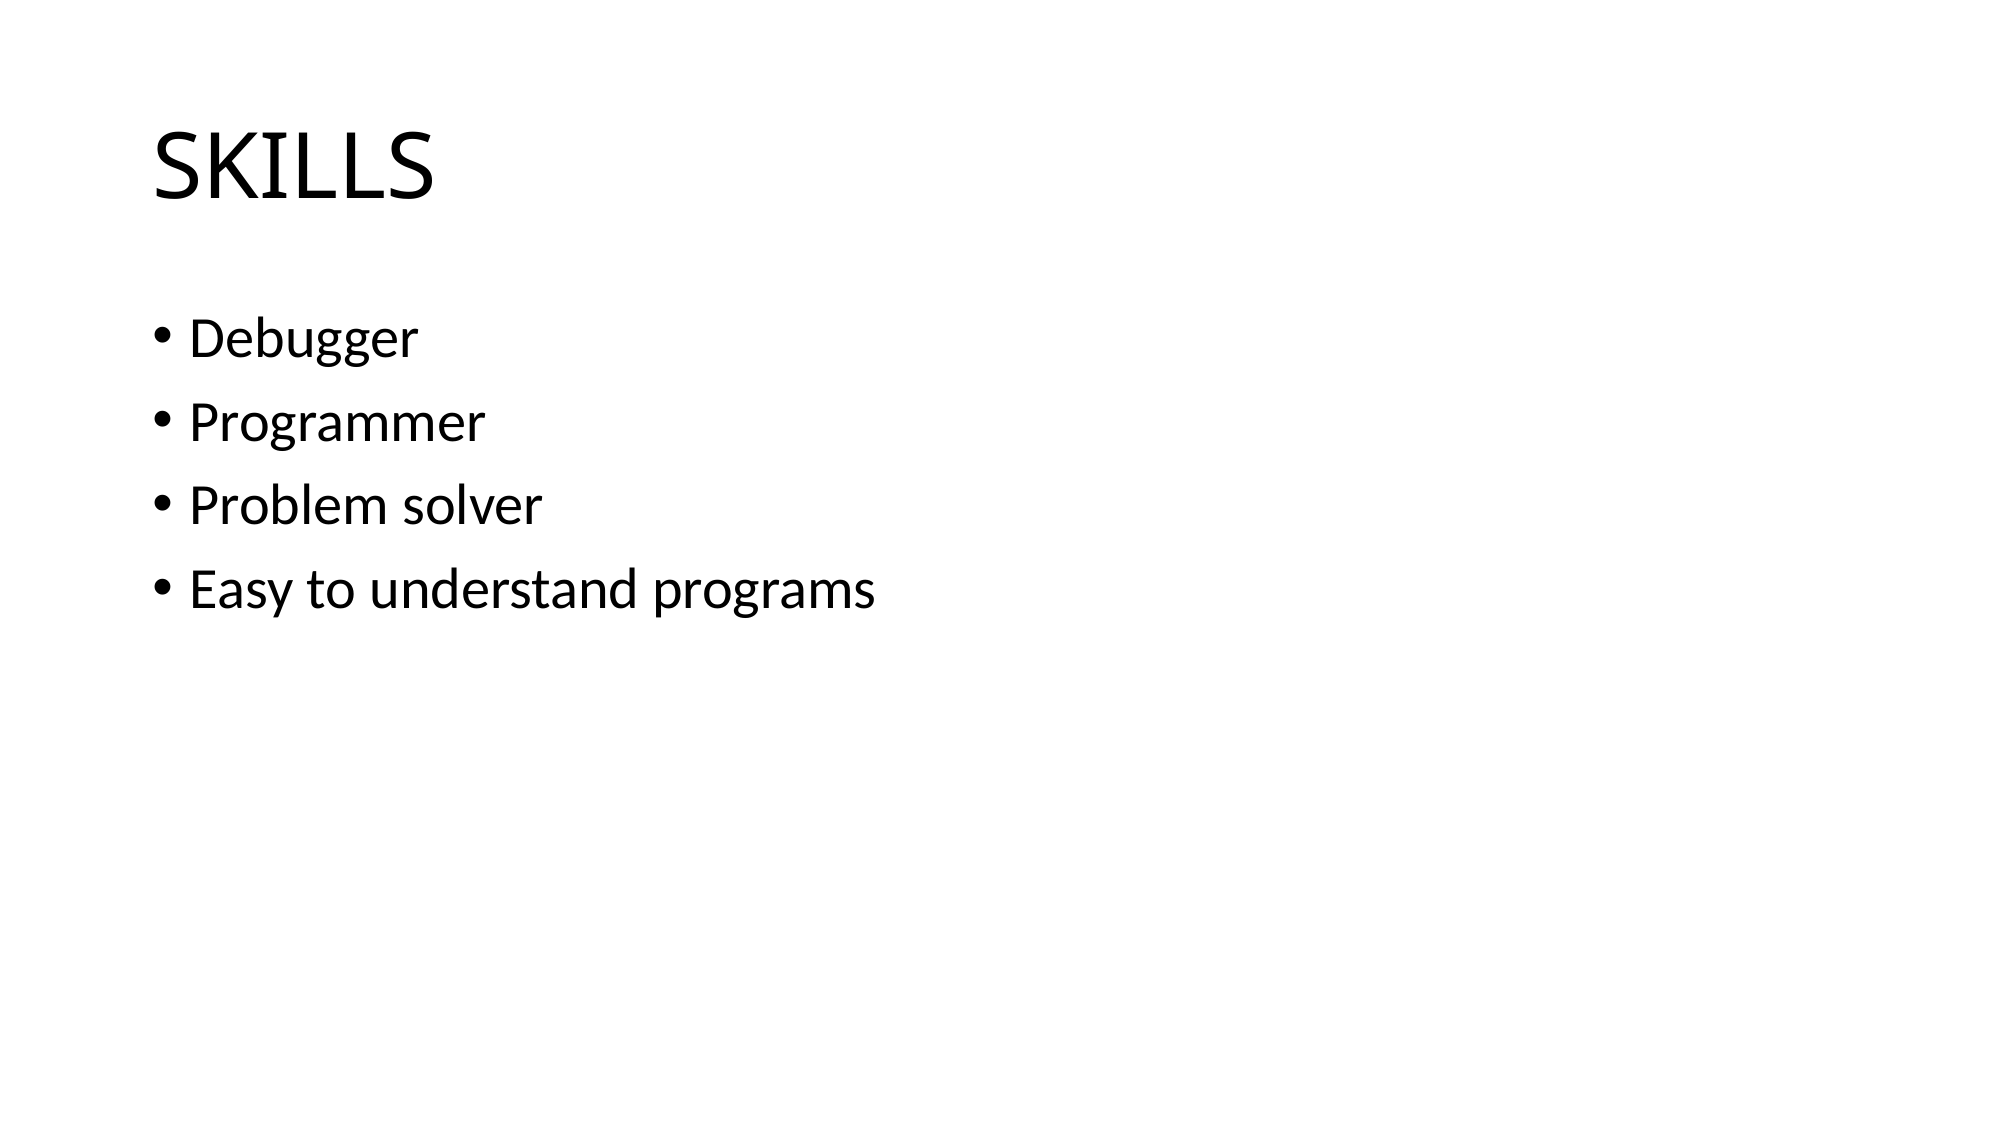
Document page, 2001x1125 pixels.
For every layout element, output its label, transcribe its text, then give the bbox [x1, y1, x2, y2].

list Debugger Programmer Problem solver Easy to understand programs [137, 299, 1863, 1014]
title SKILLS [137, 59, 1863, 278]
